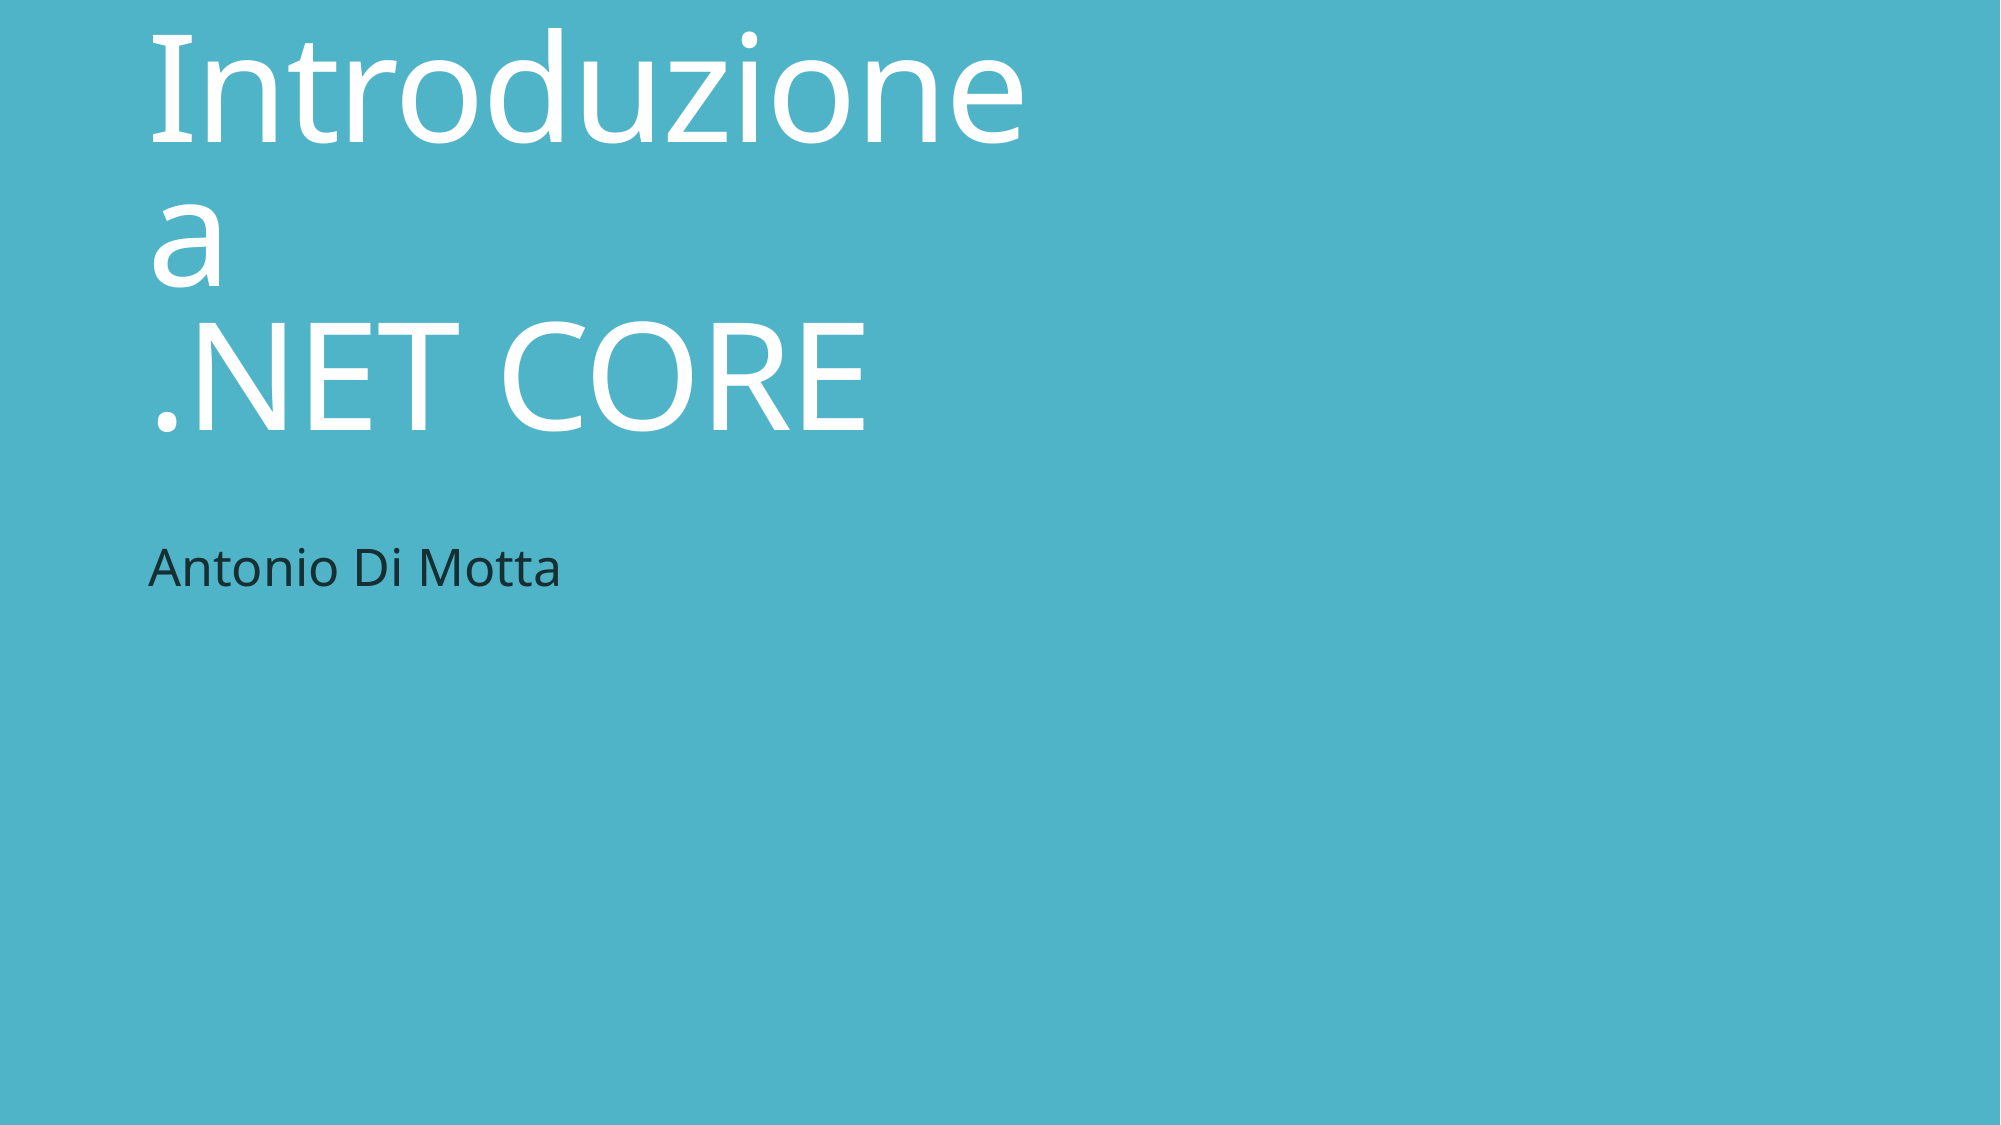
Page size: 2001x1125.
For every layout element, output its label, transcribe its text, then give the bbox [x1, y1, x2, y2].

subtitle Antonio Di Motta [132, 536, 579, 616]
title Introduzione a .NET CORE [132, 126, 1105, 468]
